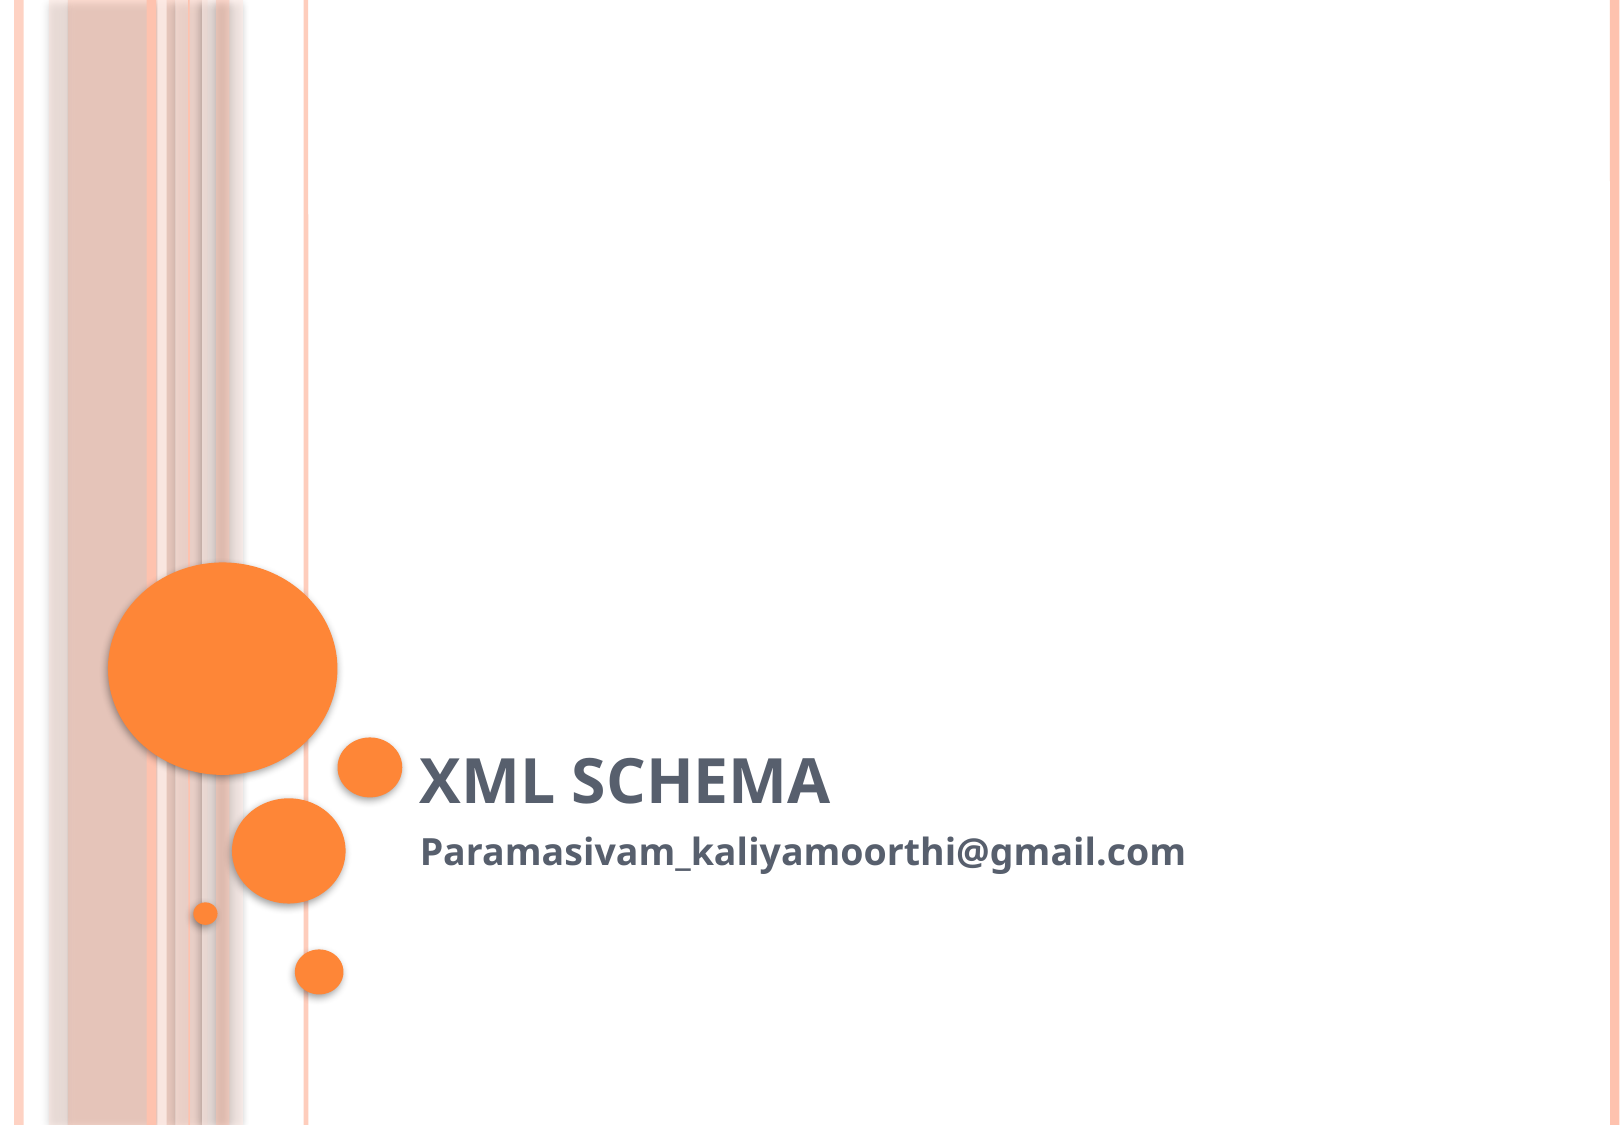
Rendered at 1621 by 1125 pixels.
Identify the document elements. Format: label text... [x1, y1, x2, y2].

title XML Schema [405, 512, 1499, 820]
subtitle Paramasivam_kaliyamoorthi@gmail.com [405, 820, 1499, 1046]
